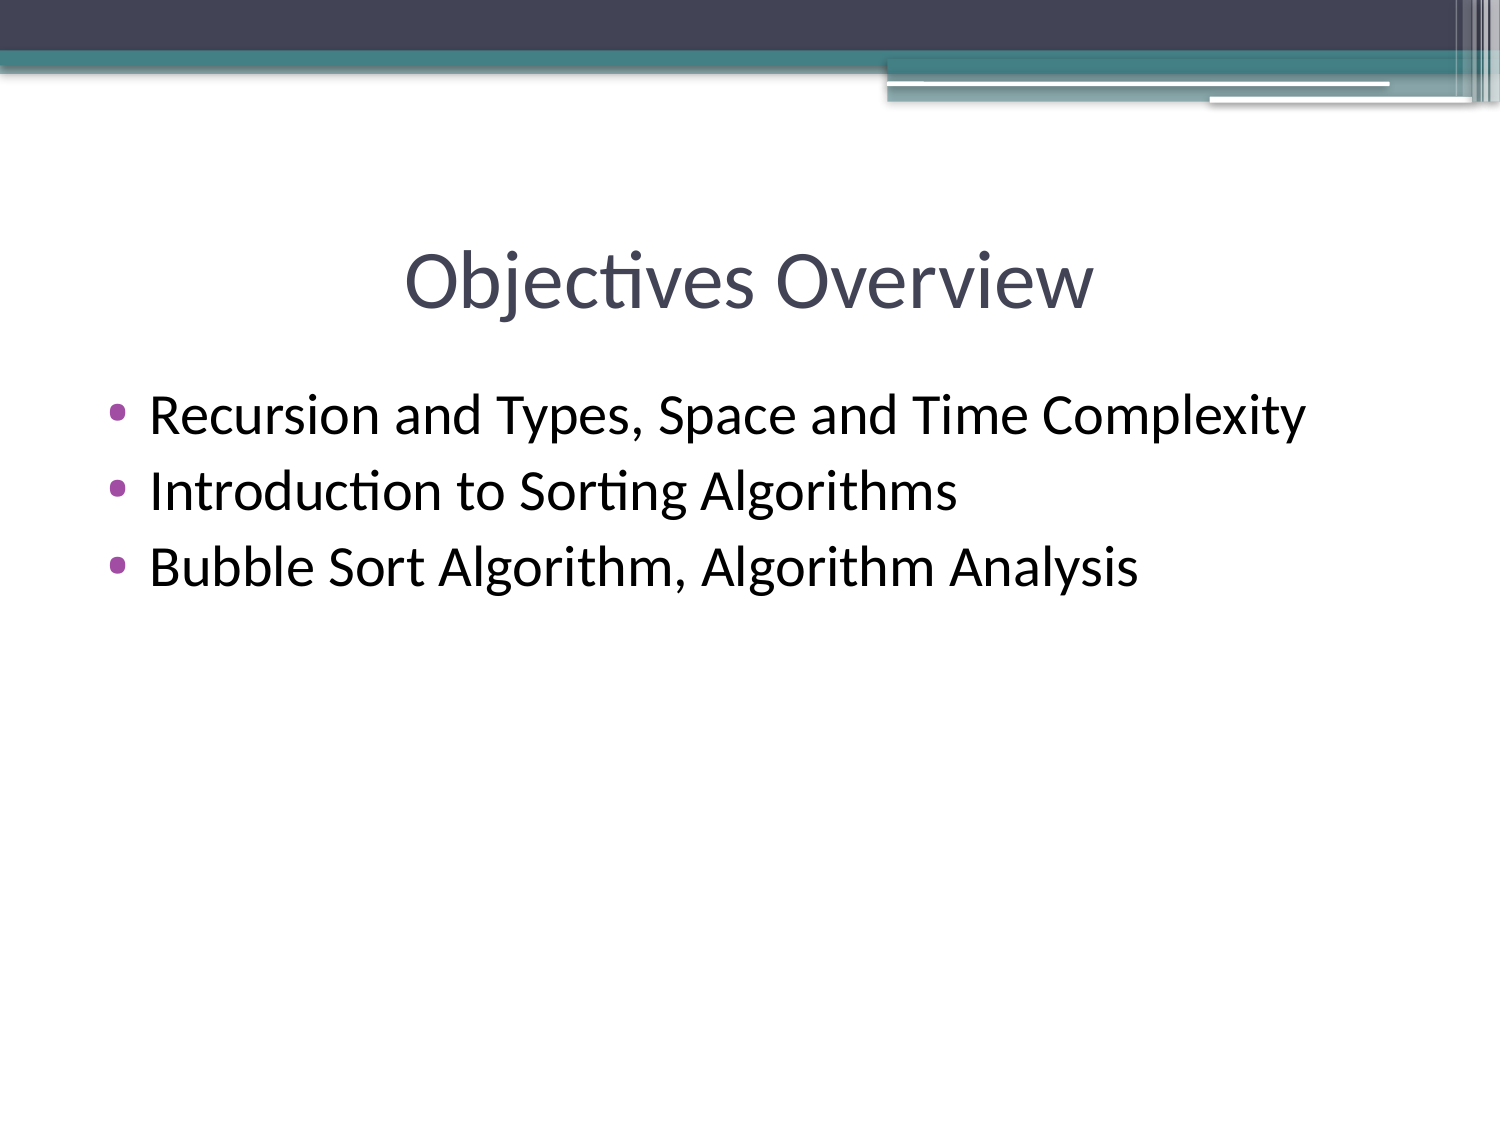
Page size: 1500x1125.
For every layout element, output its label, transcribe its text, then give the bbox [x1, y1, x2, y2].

title Objectives Overview [75, 187, 1425, 363]
list Recursion and Types, Space and Time Complexity Introduction to Sorting Algorithms Bubble Sort Algorithm, Algorithm Analysis [75, 368, 1425, 1079]
